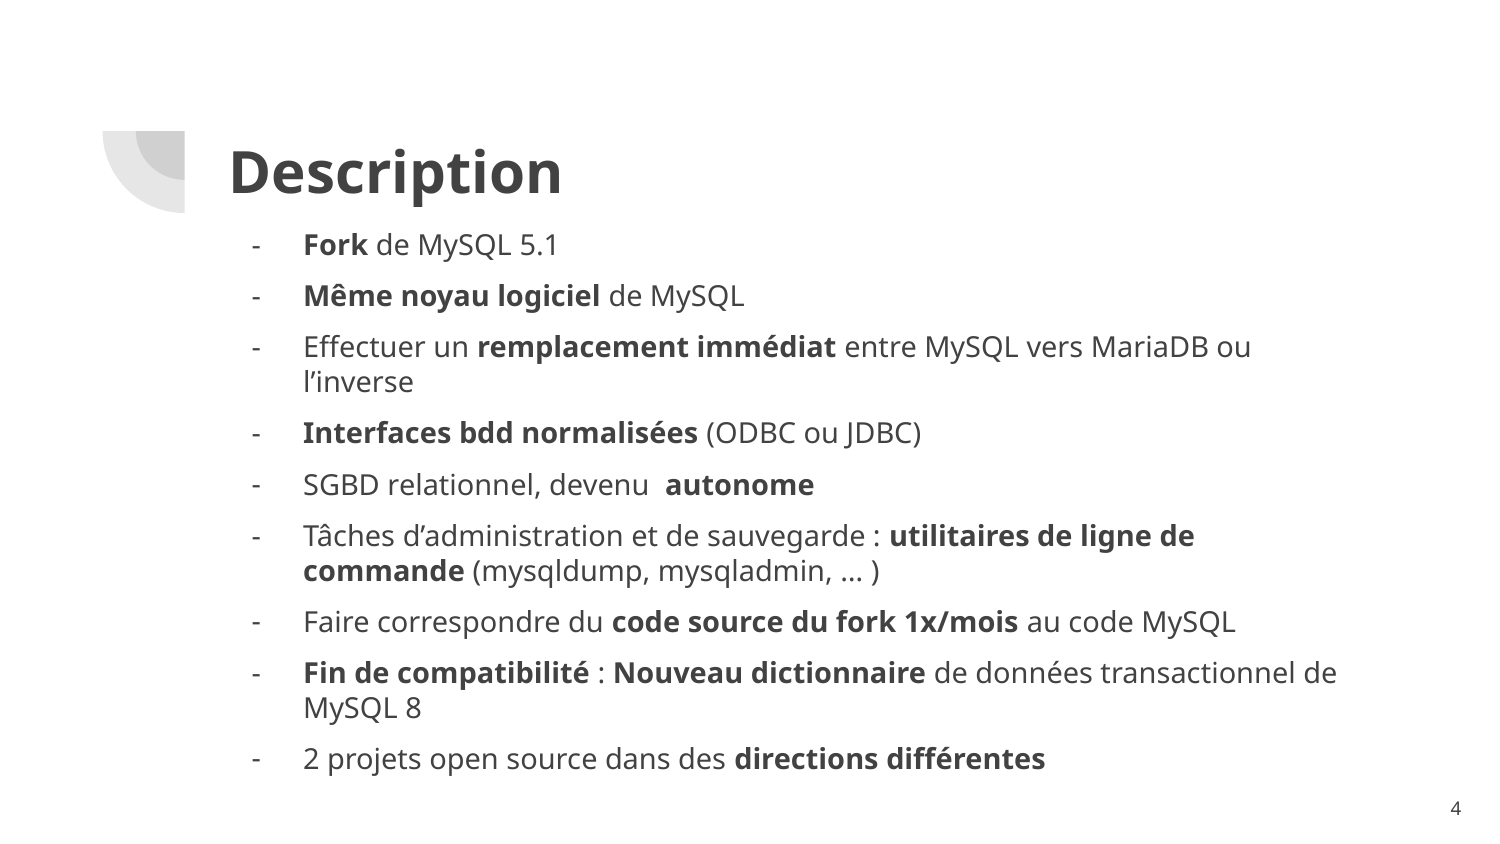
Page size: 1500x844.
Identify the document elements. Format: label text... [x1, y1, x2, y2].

title Description [213, 120, 1368, 211]
slide_number ‹#› [1386, 777, 1477, 842]
list Fork de MySQL 5.1 Même noyau logiciel de MySQL Effectuer un remplacement immédiat entre MySQL vers MariaDB ou l’inverse Interfaces bdd normalisées (ODBC ou JDBC) SGBD relationnel, devenu autonome Tâches d’administration et de sauvegarde : utilitaires de ligne de commande (mysqldump, mysqladmin, … ) Faire correspondre du code source du fork 1x/mois au code MySQL Fin de compatibilité : Nouveau dictionnaire de données transactionnel de MySQL 8 2 projets open source dans des directions différentes [213, 211, 1368, 794]
